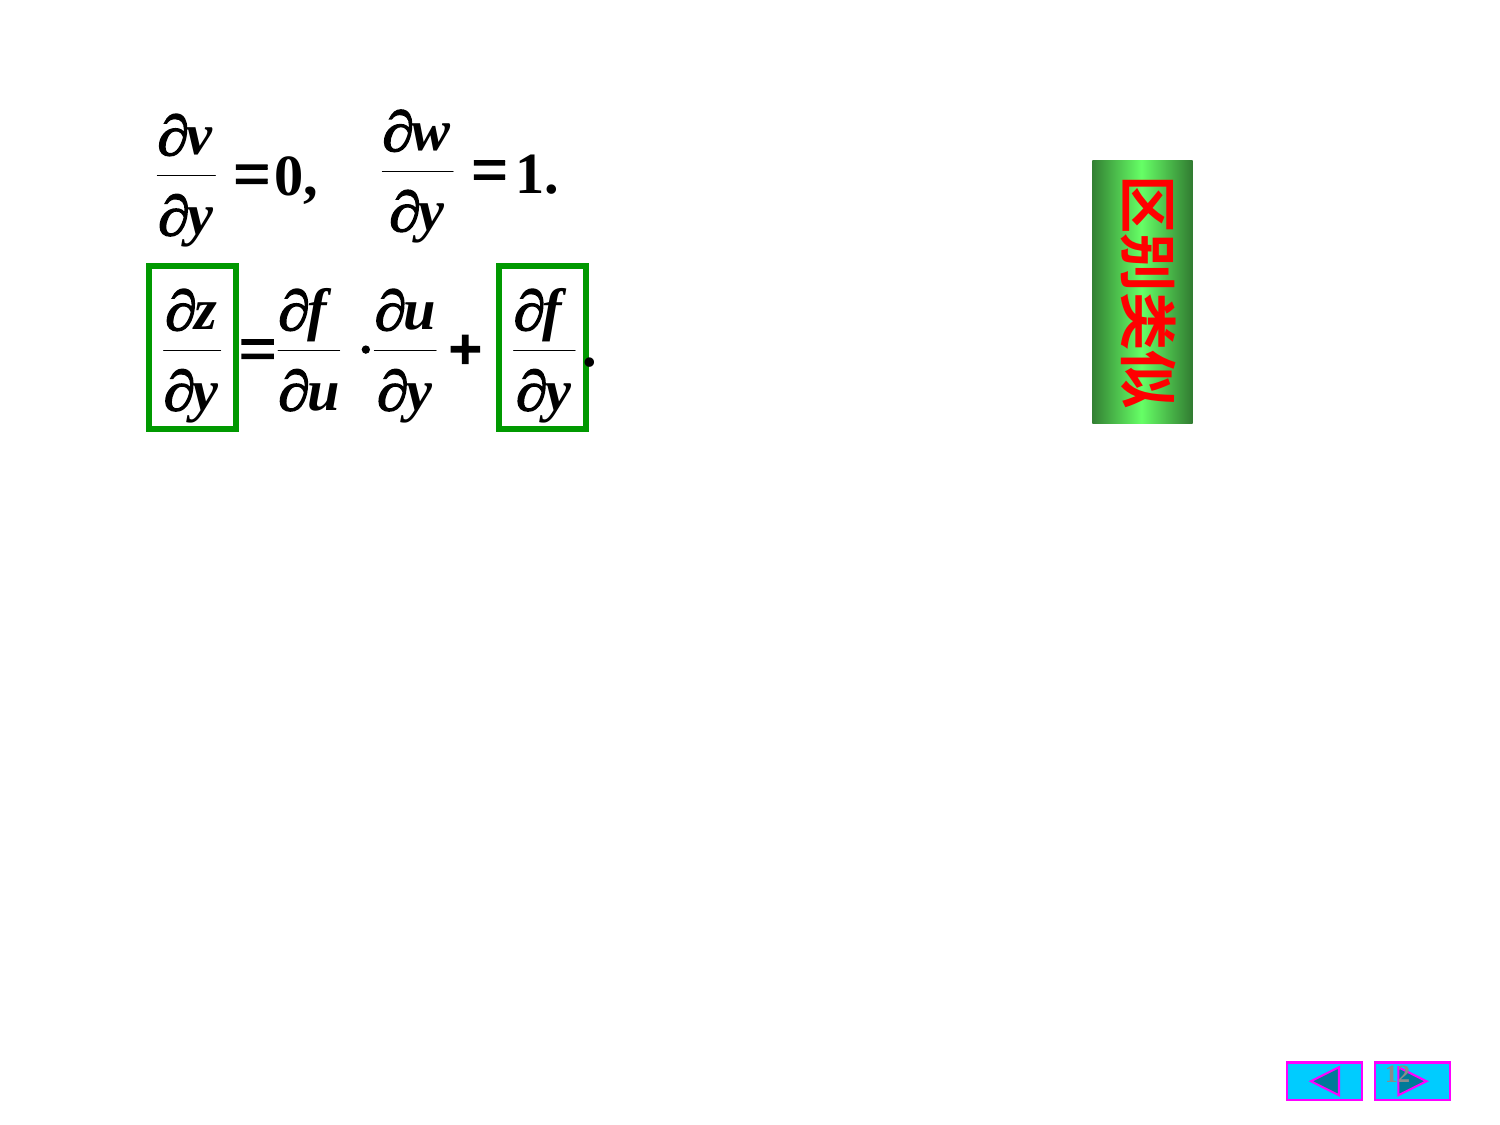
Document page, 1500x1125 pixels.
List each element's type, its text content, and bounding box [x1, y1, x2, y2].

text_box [515, 147, 562, 200]
slide_number 12 [1074, 1042, 1425, 1103]
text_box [273, 278, 487, 430]
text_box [377, 99, 506, 250]
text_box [148, 266, 587, 430]
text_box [152, 103, 268, 255]
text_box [509, 278, 600, 430]
text_box 区别类似 [1092, 160, 1193, 424]
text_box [271, 149, 320, 211]
